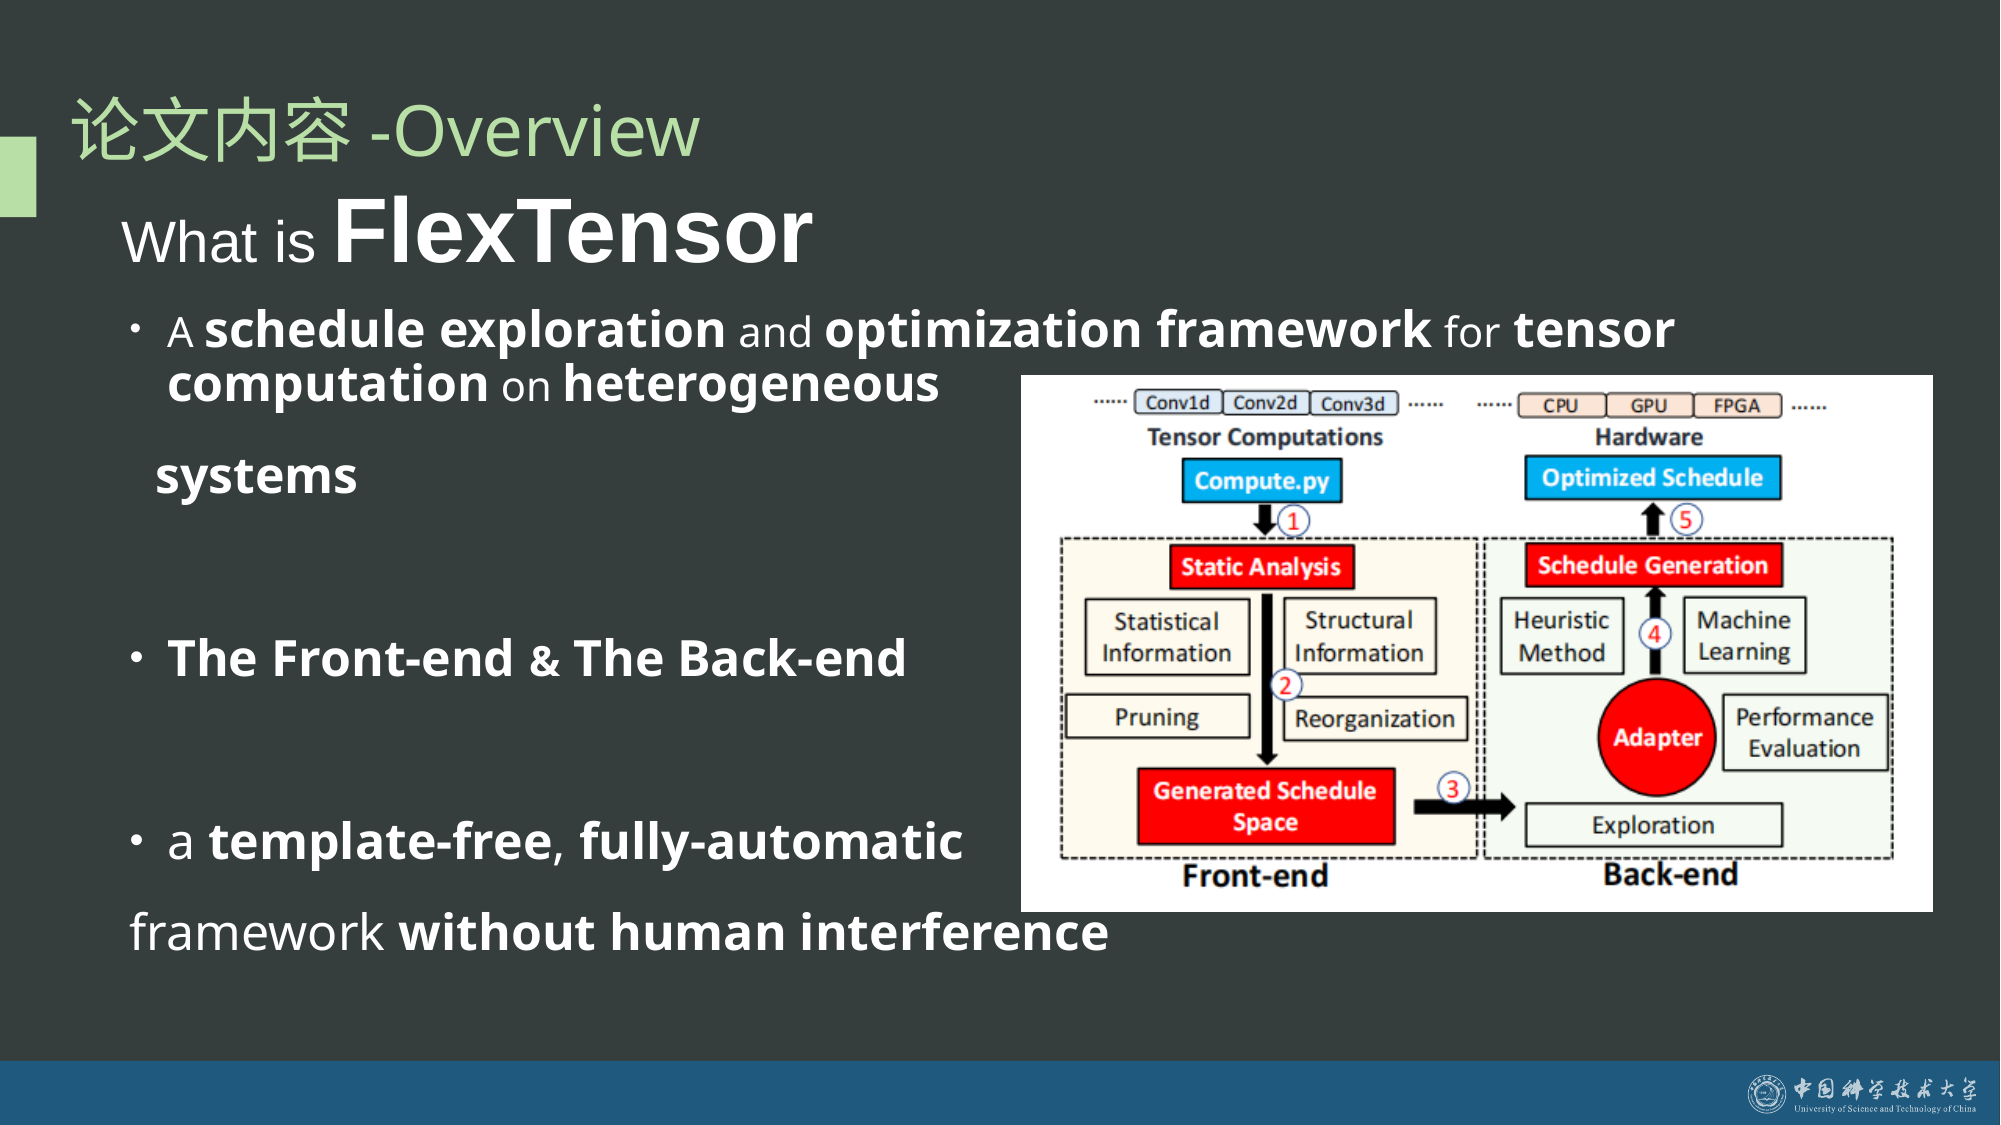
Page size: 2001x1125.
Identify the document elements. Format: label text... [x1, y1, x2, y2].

picture [1021, 375, 1933, 912]
list A schedule exploration and optimization framework for tensor computation on heterogeneous systems The Front-end & The Back-end a template-free, fully-automatic framework without human interference [107, 297, 1979, 1020]
text_box What is FlexTensor [107, 162, 1837, 288]
title 论文内容-Overview [55, 31, 1826, 179]
